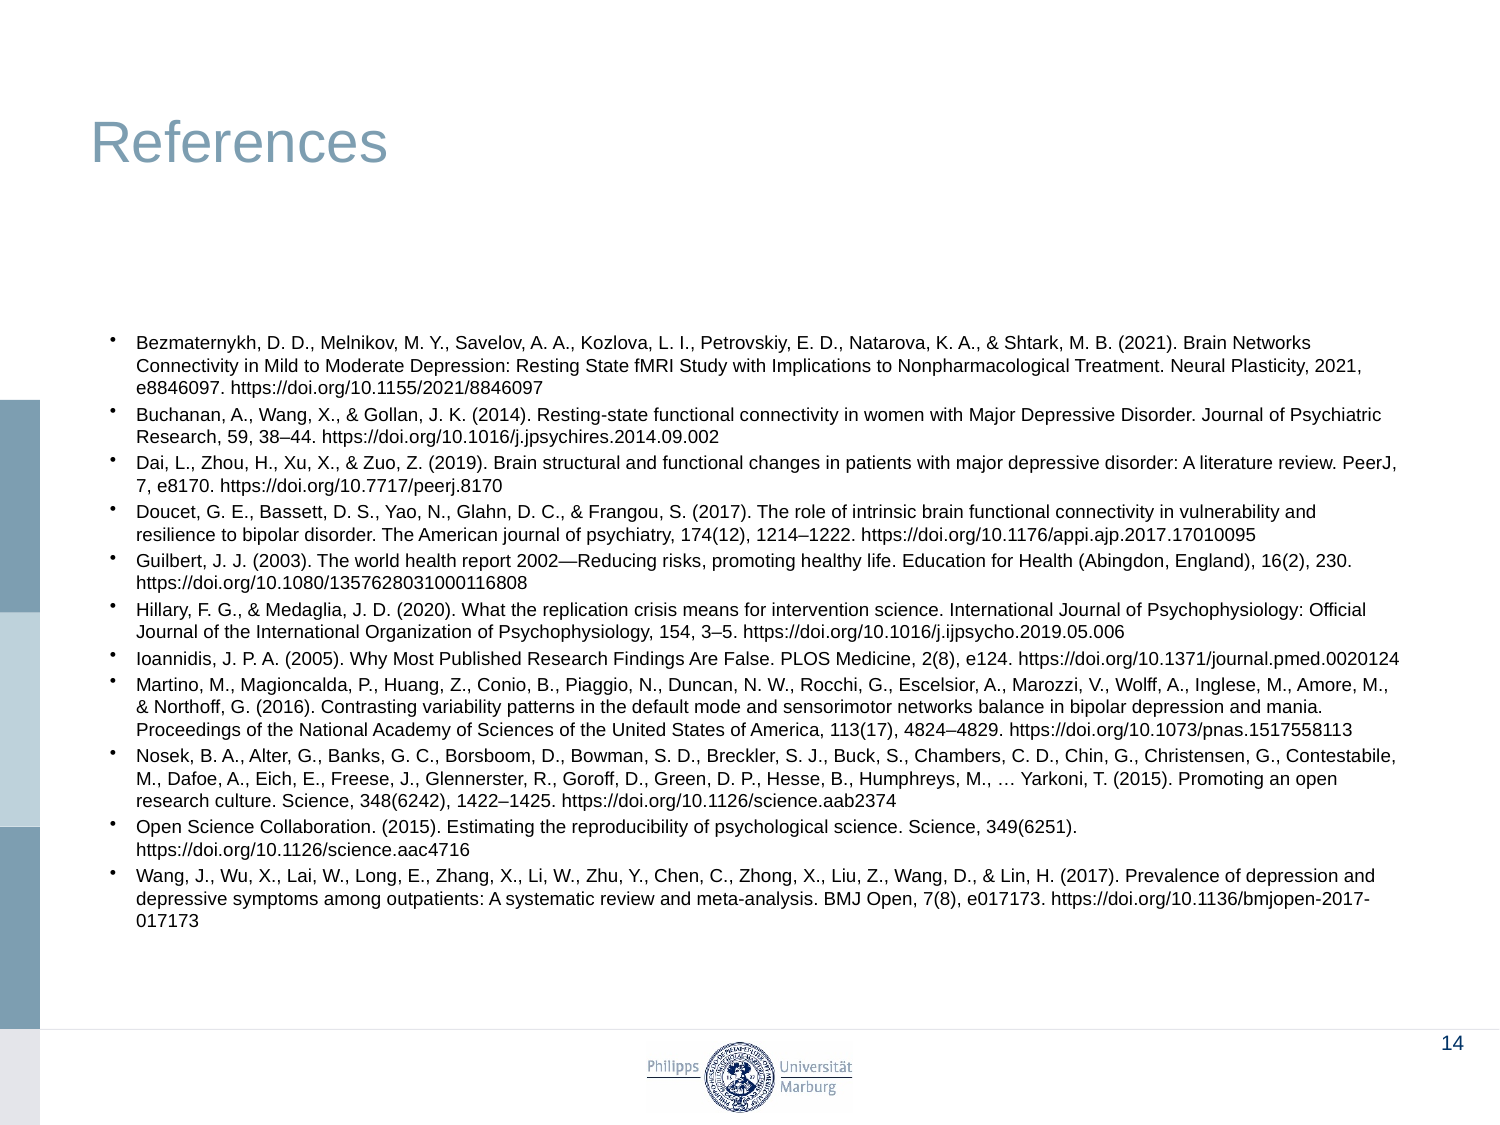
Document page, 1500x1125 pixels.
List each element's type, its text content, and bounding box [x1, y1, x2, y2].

list Bezmaternykh, D. D., Melnikov, M. Y., Savelov, A. A., Kozlova, L. I., Petrovskiy, E. D., Natarova, K. A., & Shtark, M. B. (2021). Brain Networks Connectivity in Mild to Moderate Depression: Resting State fMRI Study with Implications to Nonpharmacological Treatment. Neural Plasticity, 2021, e8846097. https://doi.org/10.1155/2021/8846097 Buchanan, A., Wang, X., & Gollan, J. K. (2014). Resting-state functional connectivity in women with Major Depressive Disorder. Journal of Psychiatric Research, 59, 38–44. https://doi.org/10.1016/j.jpsychires.2014.09.002 Dai, L., Zhou, H., Xu, X., & Zuo, Z. (2019). Brain structural and functional changes in patients with major depressive disorder: A literature review. PeerJ, 7, e8170. https://doi.org/10.7717/peerj.8170 Doucet, G. E., Bassett, D. S., Yao, N., Glahn, D. C., & Frangou, S. (2017). The role of intrinsic brain functional connectivity in vulnerability and resilience to bipolar disorder. The American journal of psychiatry, 174(12), 1214–1222. https://doi.org/10.1176/appi.ajp.2017.17010095 Guilbert, J. J. (2003). The world health report 2002—Reducing risks, promoting healthy life. Education for Health (Abingdon, England), 16(2), 230. https://doi.org/10.1080/1357628031000116808 Hillary, F. G., & Medaglia, J. D. (2020). What the replication crisis means for intervention science. International Journal of Psychophysiology: Official Journal of the International Organization of Psychophysiology, 154, 3–5. https://doi.org/10.1016/j.ijpsycho.2019.05.006 Ioannidis, J. P. A. (2005). Why Most Published Research Findings Are False. PLOS Medicine, 2(8), e124. https://doi.org/10.1371/journal.pmed.0020124 Martino, M., Magioncalda, P., Huang, Z., Conio, B., Piaggio, N., Duncan, N. W., Rocchi, G., Escelsior, A., Marozzi, V., Wolff, A., Inglese, M., Amore, M., & Northoff, G. (2016). Contrasting variability patterns in the default mode and sensorimotor networks balance in bipolar depression and mania. Proceedings of the National Academy of Sciences of the United States of America, 113(17), 4824–4829. https://doi.org/10.1073/pnas.1517558113 Nosek, B. A., Alter, G., Banks, G. C., Borsboom, D., Bowman, S. D., Breckler, S. J., Buck, S., Chambers, C. D., Chin, G., Christensen, G., Contestabile, M., Dafoe, A., Eich, E., Freese, J., Glennerster, R., Goroff, D., Green, D. P., Hesse, B., Humphreys, M., … Yarkoni, T. (2015). Promoting an open research culture. Science, 348(6242), 1422–1425. https://doi.org/10.1126/science.aab2374 Open Science Collaboration. (2015). Estimating the reproducibility of psychological science. Science, 349(6251). https://doi.org/10.1126/science.aac4716 Wang, J., Wu, X., Lai, W., Long, E., Zhang, X., Li, W., Zhu, Y., Chen, C., Zhong, X., Liu, Z., Wang, D., & Lin, H. (2017). Prevalence of depression and depressive symptoms among outpatients: A systematic review and meta-analysis. BMJ Open, 7(8), e017173. https://doi.org/10.1136/bmjopen-2017-017173 [64, 323, 1415, 988]
picture [646, 1041, 853, 1113]
title References [75, 45, 1425, 233]
slide_number 13 [1149, 1022, 1500, 1101]
